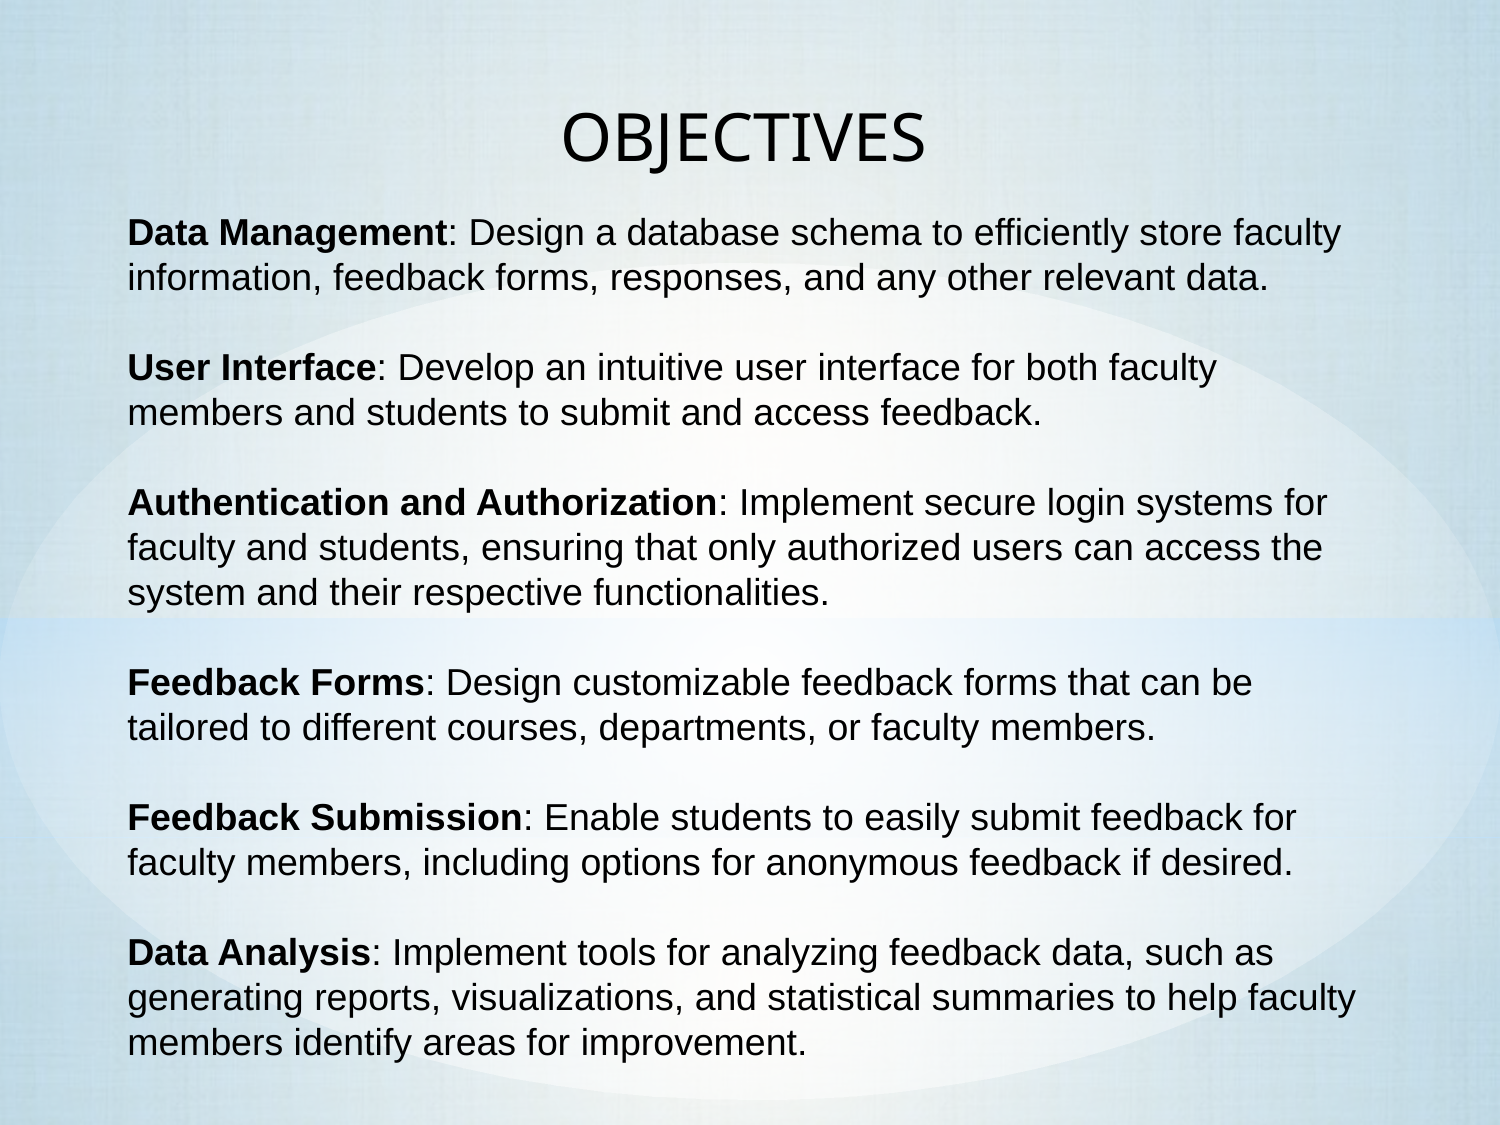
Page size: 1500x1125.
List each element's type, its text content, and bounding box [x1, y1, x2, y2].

text_box OBJECTIVES [187, 87, 1300, 183]
text_box Data Management: Design a database schema to efficiently store faculty information, feedback forms, responses, and any other relevant data. User Interface: Develop an intuitive user interface for both faculty members and students to submit and access feedback. Authentication and Authorization: Implement secure login systems for faculty and students, ensuring that only authorized users can access the system and their respective functionalities. Feedback Forms: Design customizable feedback forms that can be tailored to different courses, departments, or faculty members. Feedback Submission: Enable students to easily submit feedback for faculty members, including options for anonymous feedback if desired. Data Analysis: Implement tools for analyzing feedback data, such as generating reports, visualizations, and statistical summaries to help faculty members identify areas for improvement. [112, 201, 1375, 1116]
